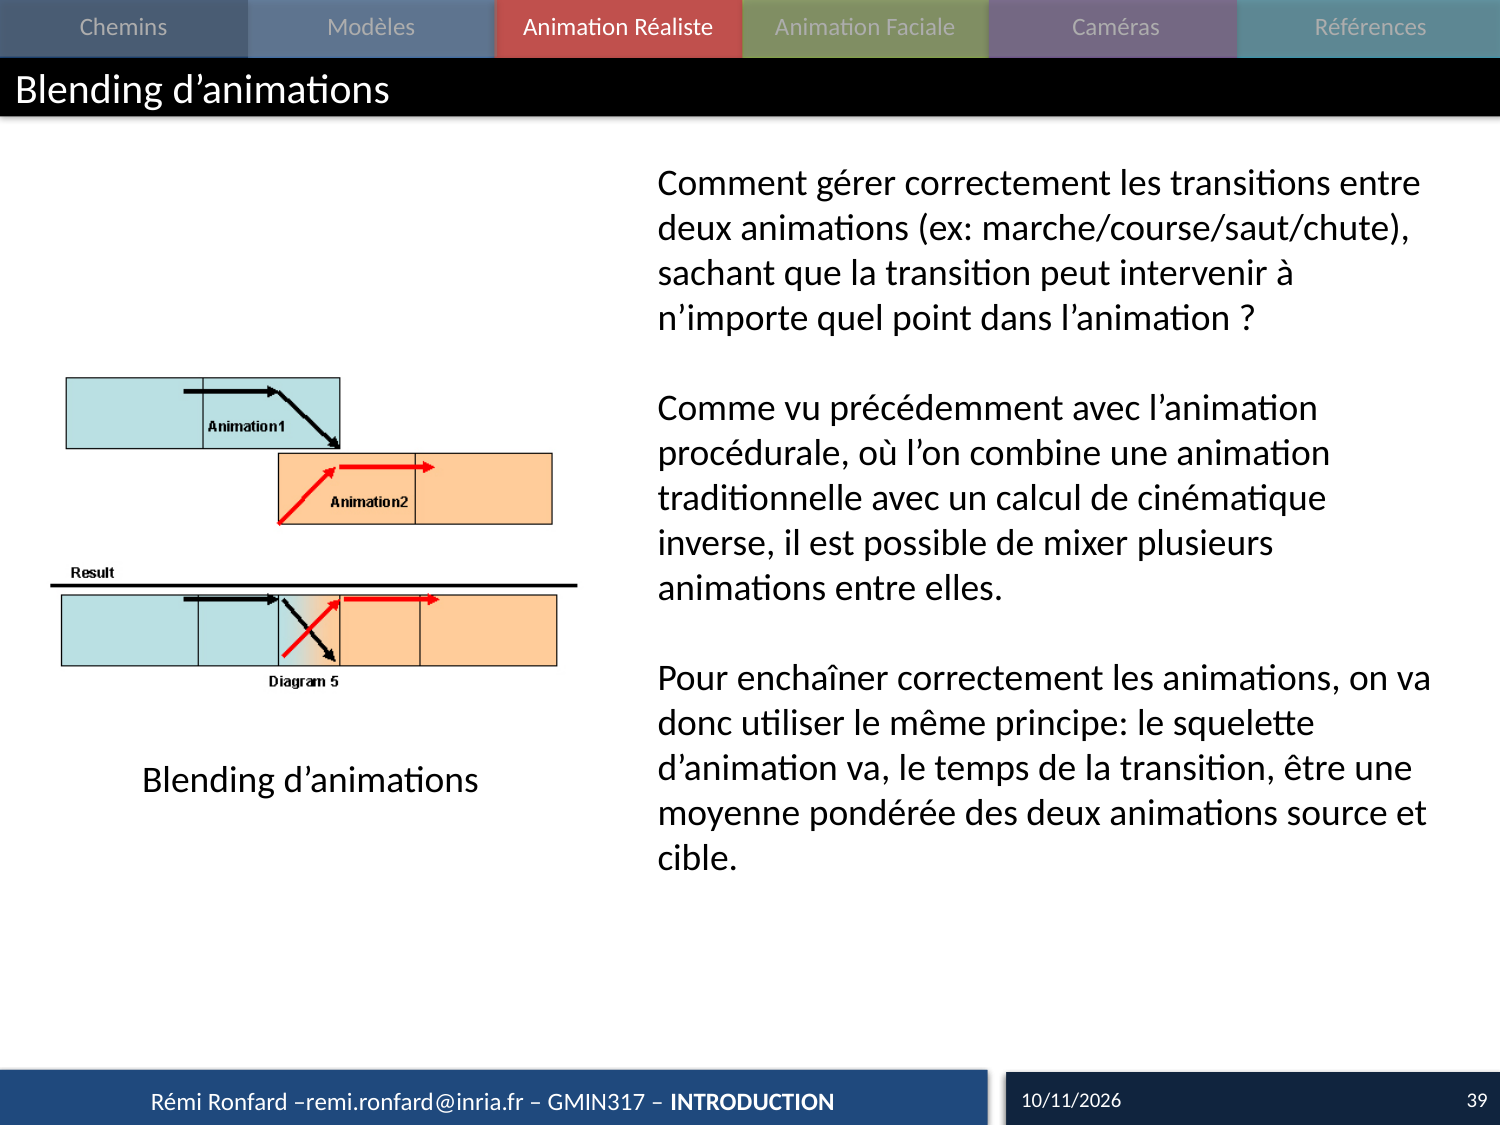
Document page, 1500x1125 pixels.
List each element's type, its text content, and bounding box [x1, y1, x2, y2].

text_box Blending d’animations [28, 747, 594, 808]
footer Rémi Ronfard –remi.ronfard@inria.fr – GMIN317 – INTRODUCTION [0, 1072, 988, 1125]
title Blending d’animations [0, 58, 1500, 117]
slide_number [1006, 1070, 1153, 1125]
picture [27, 297, 594, 722]
text_box Comment gérer correctement les transitions entre deux animations (ex: marche/course/saut/chute), sachant que la transition peut intervenir à n’importe quel point dans l’animation ? Comme vu précédemment avec l’animation procédurale, où l’on combine une animation traditionnelle avec un calcul de cinématique inverse, il est possible de mixer plusieurs animations entre elles. Pour enchaîner correctement les animations, on va donc utiliser le même principe: le squelette d’animation va, le temps de la transition, être une moyenne pondérée des deux animations source et cible. [650, 150, 1447, 886]
slide_number 39 [1153, 1071, 1500, 1125]
